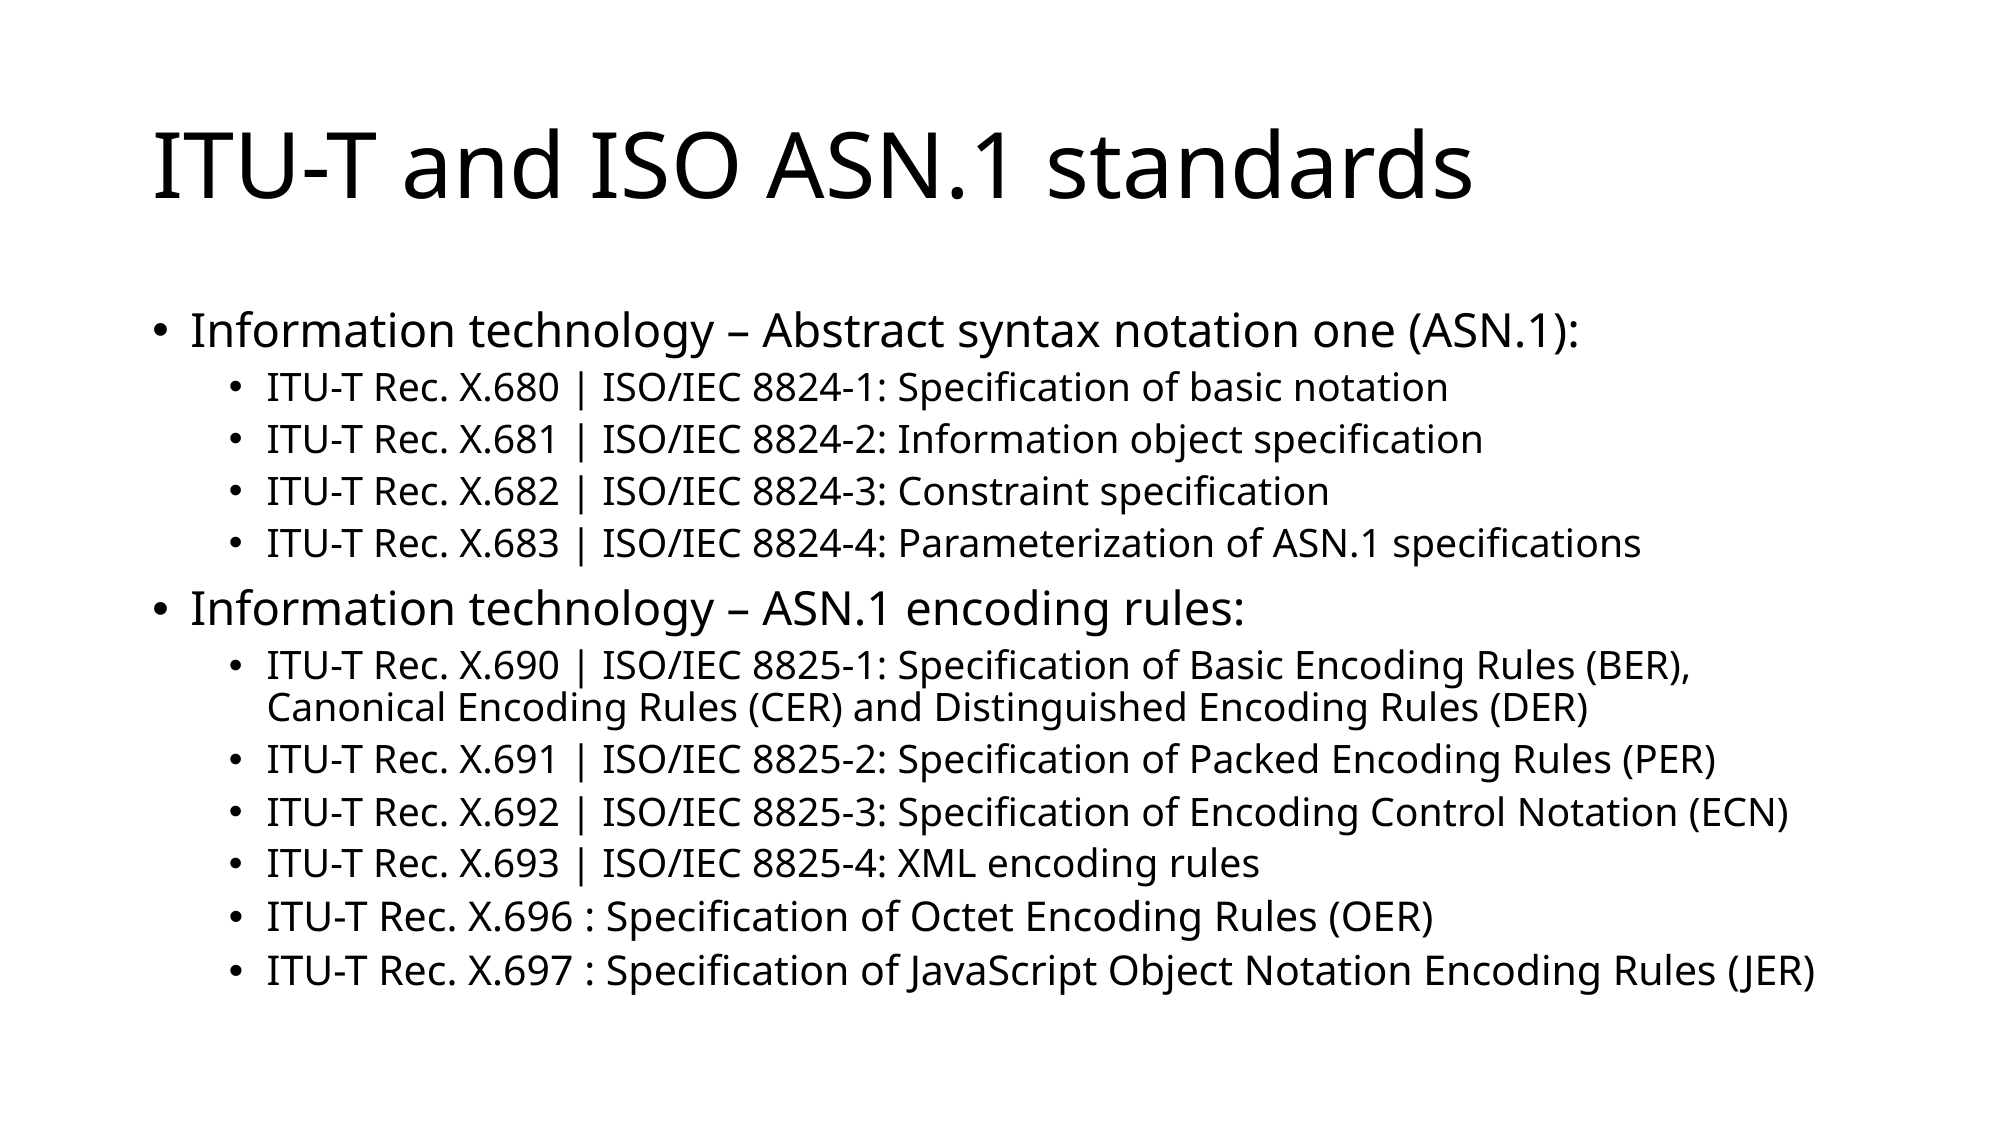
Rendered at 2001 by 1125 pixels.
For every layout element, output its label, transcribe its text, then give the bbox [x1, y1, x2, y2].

title ITU-T and ISO ASN.1 standards [137, 59, 1863, 278]
list Information technology – Abstract syntax notation one (ASN.1): ITU-T Rec. X.680 | ISO/IEC 8824-1: Specification of basic notation ITU-T Rec. X.681 | ISO/IEC 8824-2: Information object specification ITU-T Rec. X.682 | ISO/IEC 8824-3: Constraint specification ITU-T Rec. X.683 | ISO/IEC 8824-4: Parameterization of ASN.1 specifications Information technology – ASN.1 encoding rules: ITU-T Rec. X.690 | ISO/IEC 8825-1: Specification of Basic Encoding Rules (BER), Canonical Encoding Rules (CER) and Distinguished Encoding Rules (DER) ITU-T Rec. X.691 | ISO/IEC 8825-2: Specification of Packed Encoding Rules (PER) ITU-T Rec. X.692 | ISO/IEC 8825-3: Specification of Encoding Control Notation (ECN) ITU-T Rec. X.693 | ISO/IEC 8825-4: XML encoding rules ITU-T Rec. X.696 : Specification of Octet Encoding Rules (OER) ITU-T Rec. X.697 : Specification of JavaScript Object Notation Encoding Rules (JER) [137, 299, 1863, 1014]
